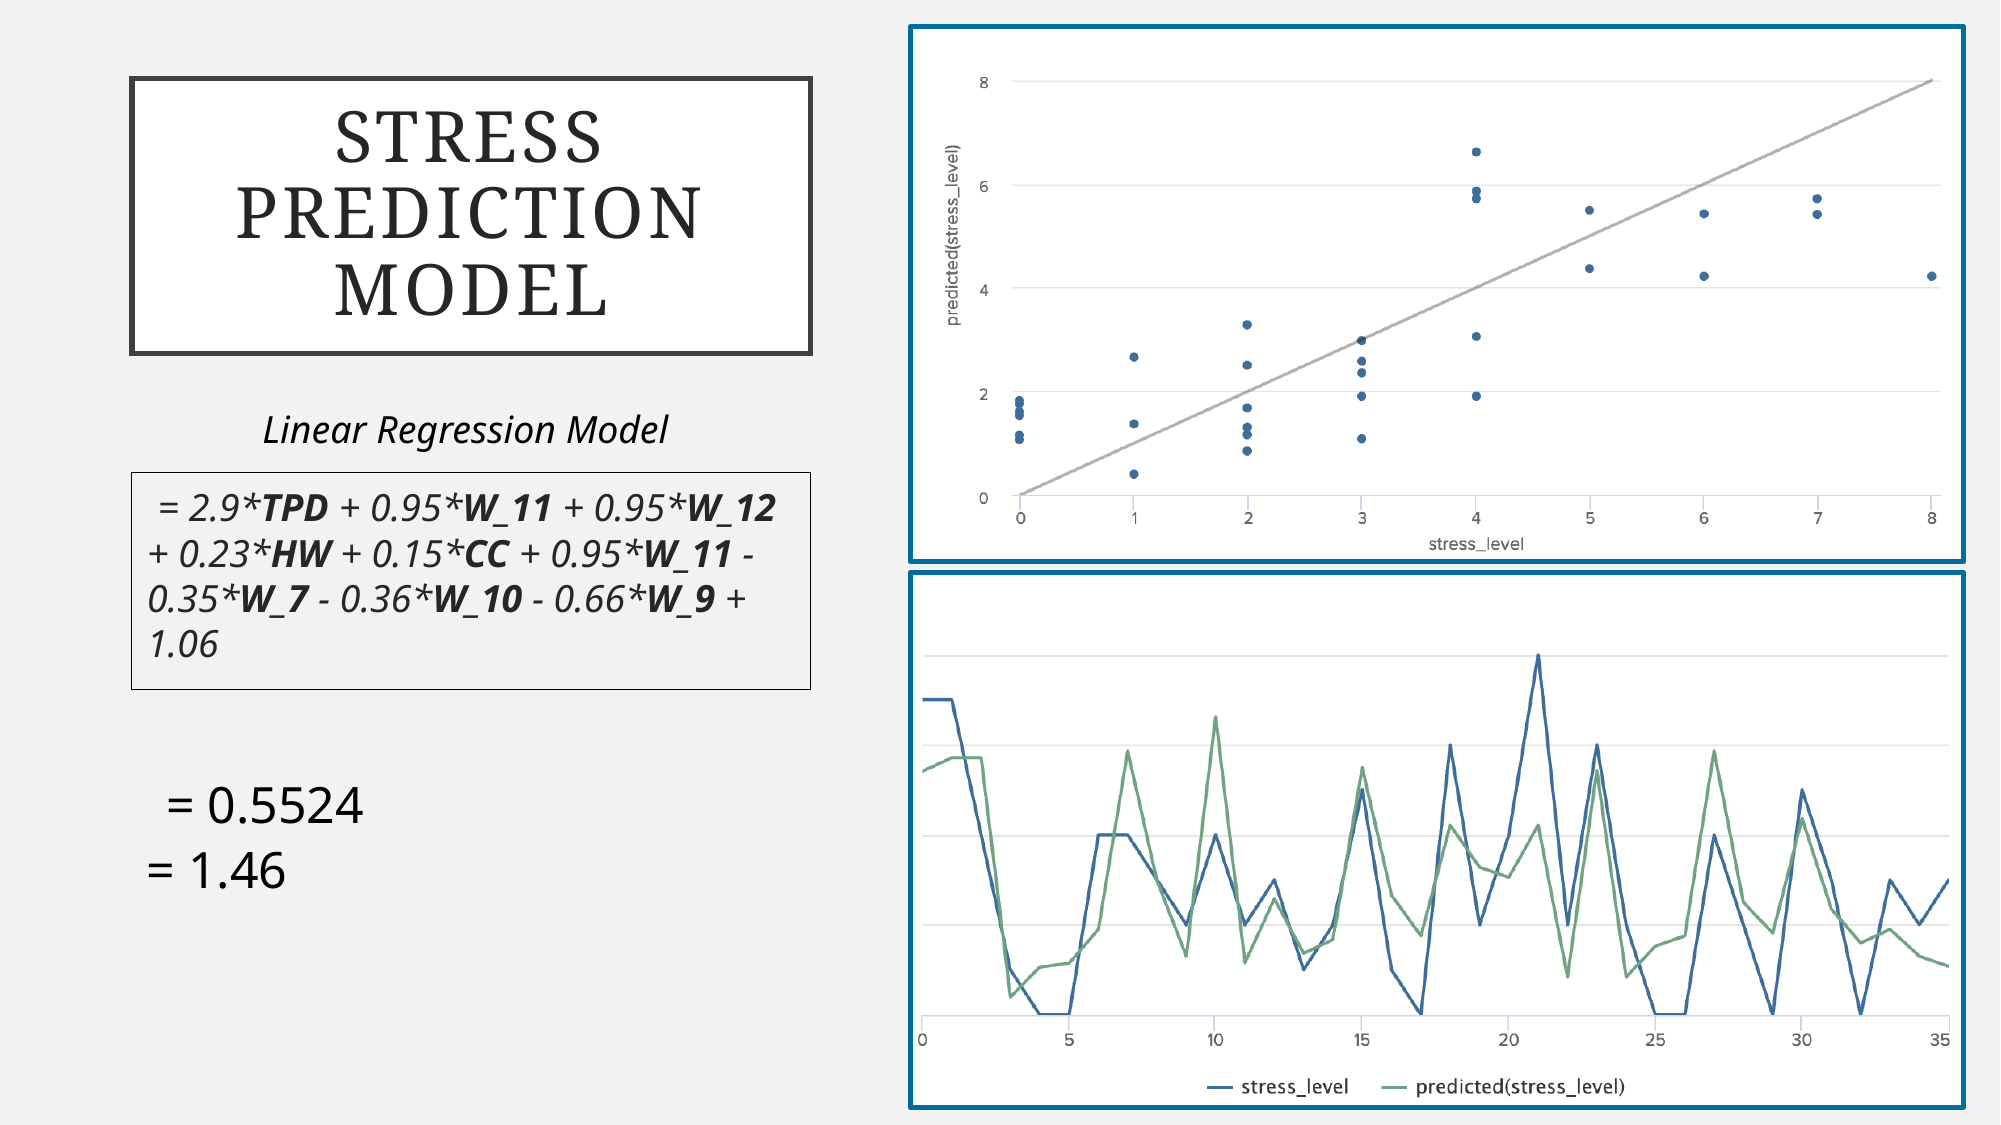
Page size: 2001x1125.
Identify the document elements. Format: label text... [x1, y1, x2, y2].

text_box Linear Regression Model [247, 399, 695, 459]
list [912, 574, 1962, 1106]
title Stress Prediction Model [129, 76, 813, 356]
picture [914, 30, 1960, 558]
